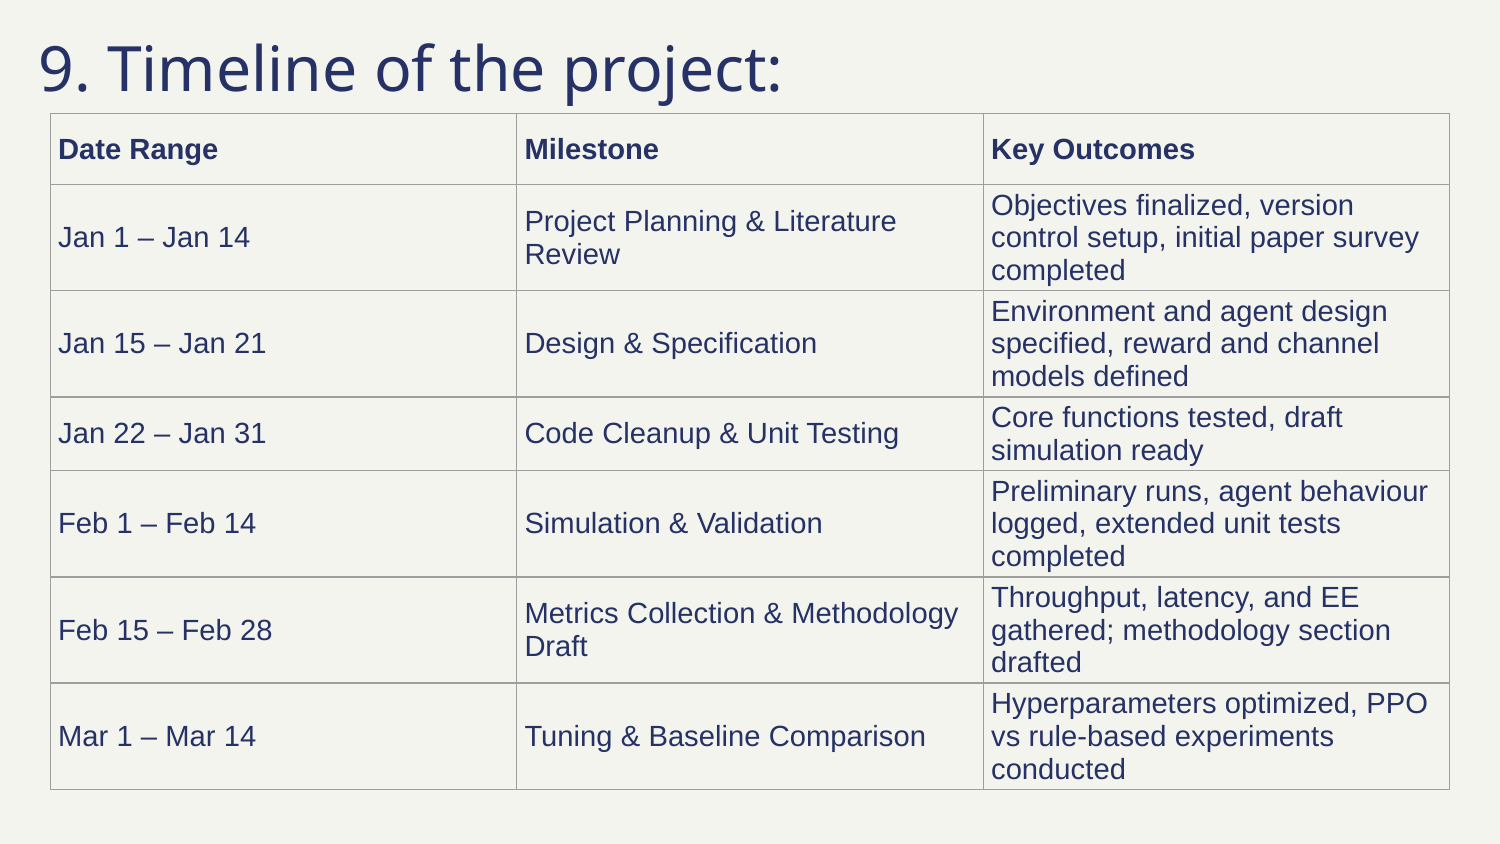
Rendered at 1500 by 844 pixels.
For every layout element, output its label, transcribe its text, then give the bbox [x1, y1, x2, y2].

table_header Date Range [51, 114, 516, 184]
table_cell Throughput, latency, and EE gathered; methodology section drafted [984, 578, 1449, 682]
table_cell Design & Specification [517, 291, 983, 396]
table_cell Mar 1 – Mar 14 [51, 684, 516, 789]
table_cell Tuning & Baseline Comparison [517, 684, 983, 789]
table_cell Simulation & Validation [517, 471, 983, 576]
table_cell Metrics Collection & Methodology Draft [517, 578, 983, 682]
table_cell Jan 15 – Jan 21 [51, 291, 516, 396]
table_cell Jan 1 – Jan 14 [51, 185, 516, 290]
table_cell Feb 1 – Feb 14 [51, 471, 516, 576]
table_header Key Outcomes [984, 114, 1449, 184]
table_cell Preliminary runs, agent behaviour logged, extended unit tests completed [984, 471, 1449, 576]
table_cell Hyperparameters optimized, PPO vs rule-based experiments conducted [984, 684, 1449, 789]
table_cell Code Cleanup & Unit Testing [517, 398, 983, 470]
title 9. Timeline of the project: [23, 14, 1500, 121]
table_cell Core functions tested, draft simulation ready [984, 398, 1449, 470]
table_cell Jan 22 – Jan 31 [51, 398, 516, 470]
table_cell Environment and agent design specified, reward and channel models defined [984, 291, 1449, 396]
table_cell Feb 15 – Feb 28 [51, 578, 516, 682]
table_cell Objectives finalized, version control setup, initial paper survey completed [984, 185, 1449, 290]
table_header Milestone [517, 114, 983, 184]
table_cell Project Planning & Literature Review [517, 185, 983, 290]
